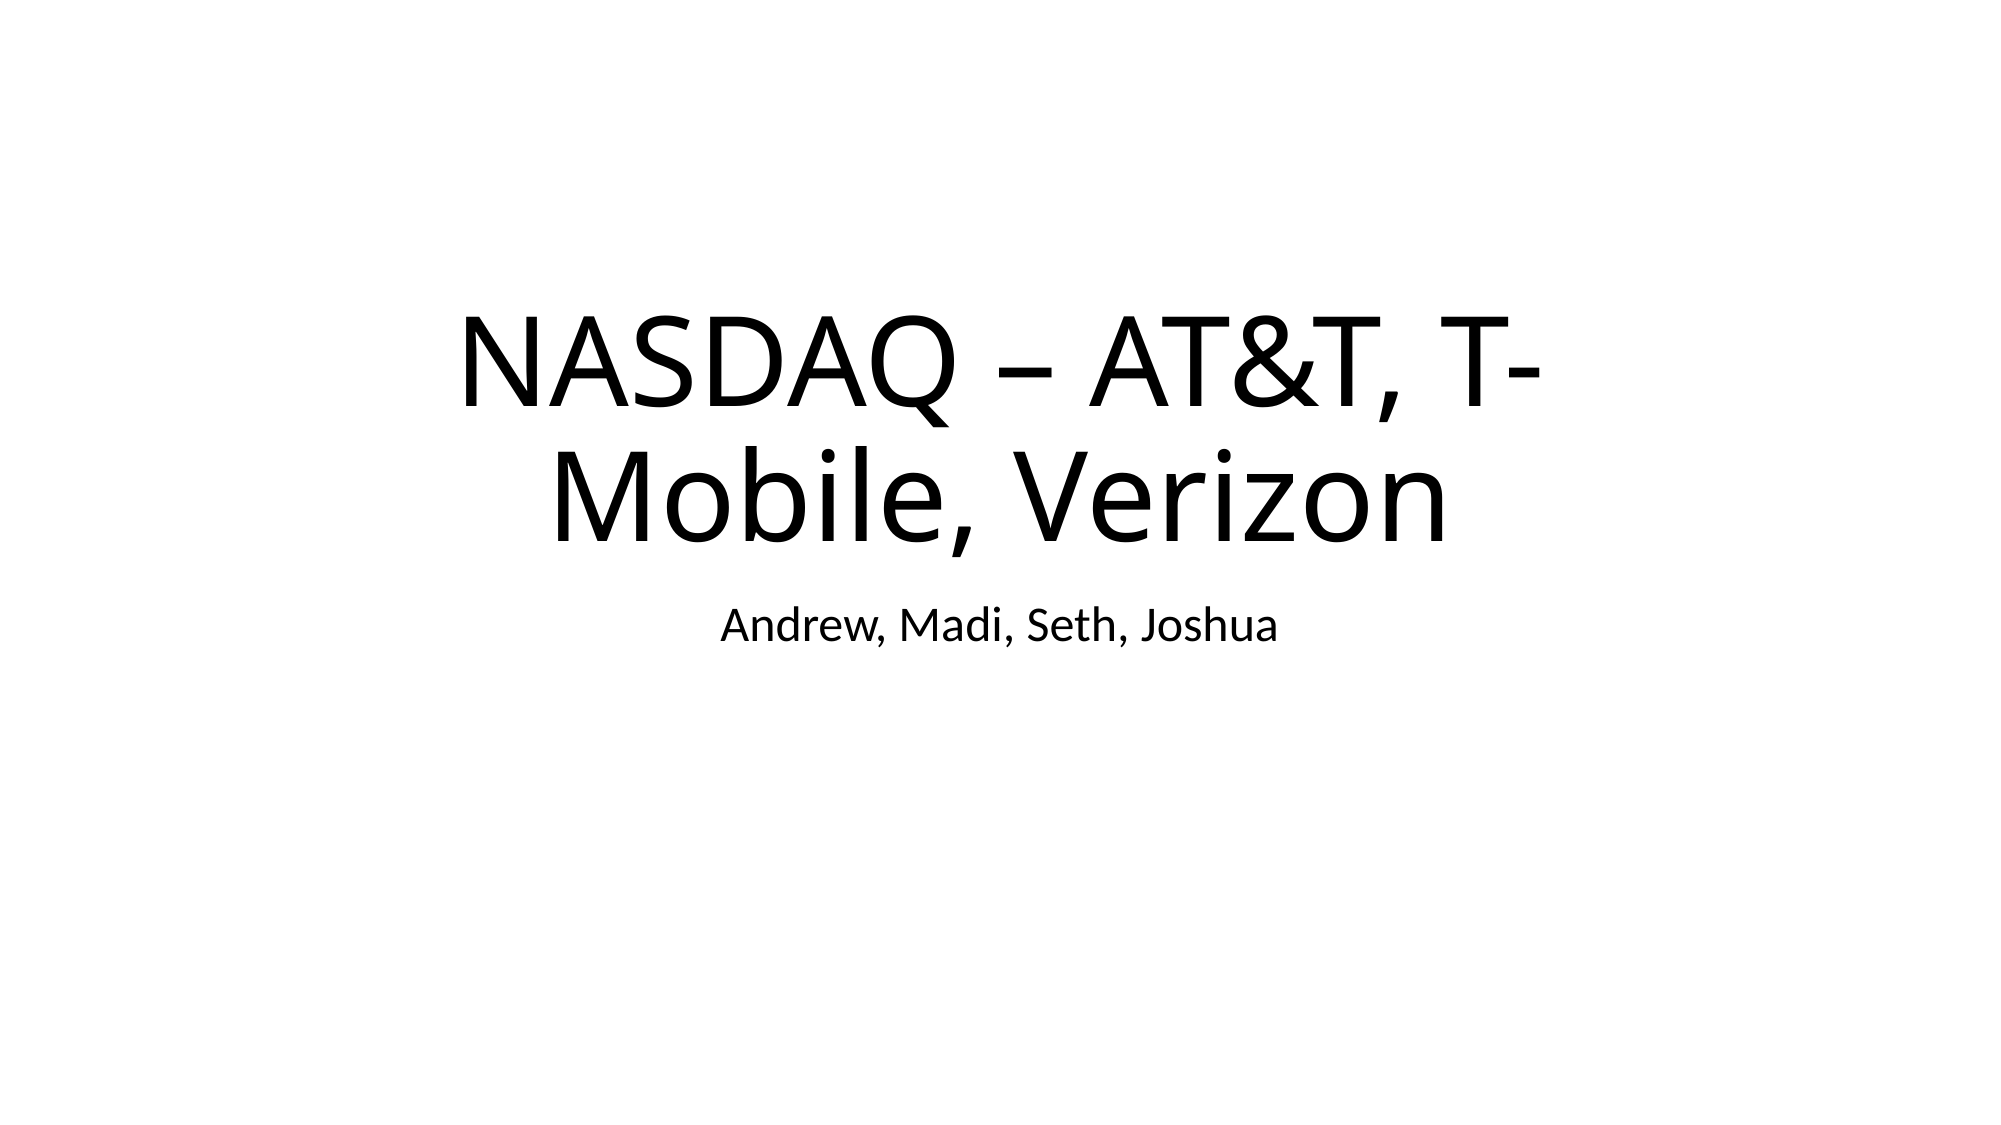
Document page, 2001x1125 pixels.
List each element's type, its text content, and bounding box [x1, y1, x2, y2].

title NASDAQ – AT&T, T-Mobile, Verizon [249, 184, 1750, 576]
subtitle Andrew, Madi, Seth, Joshua [249, 590, 1750, 863]
